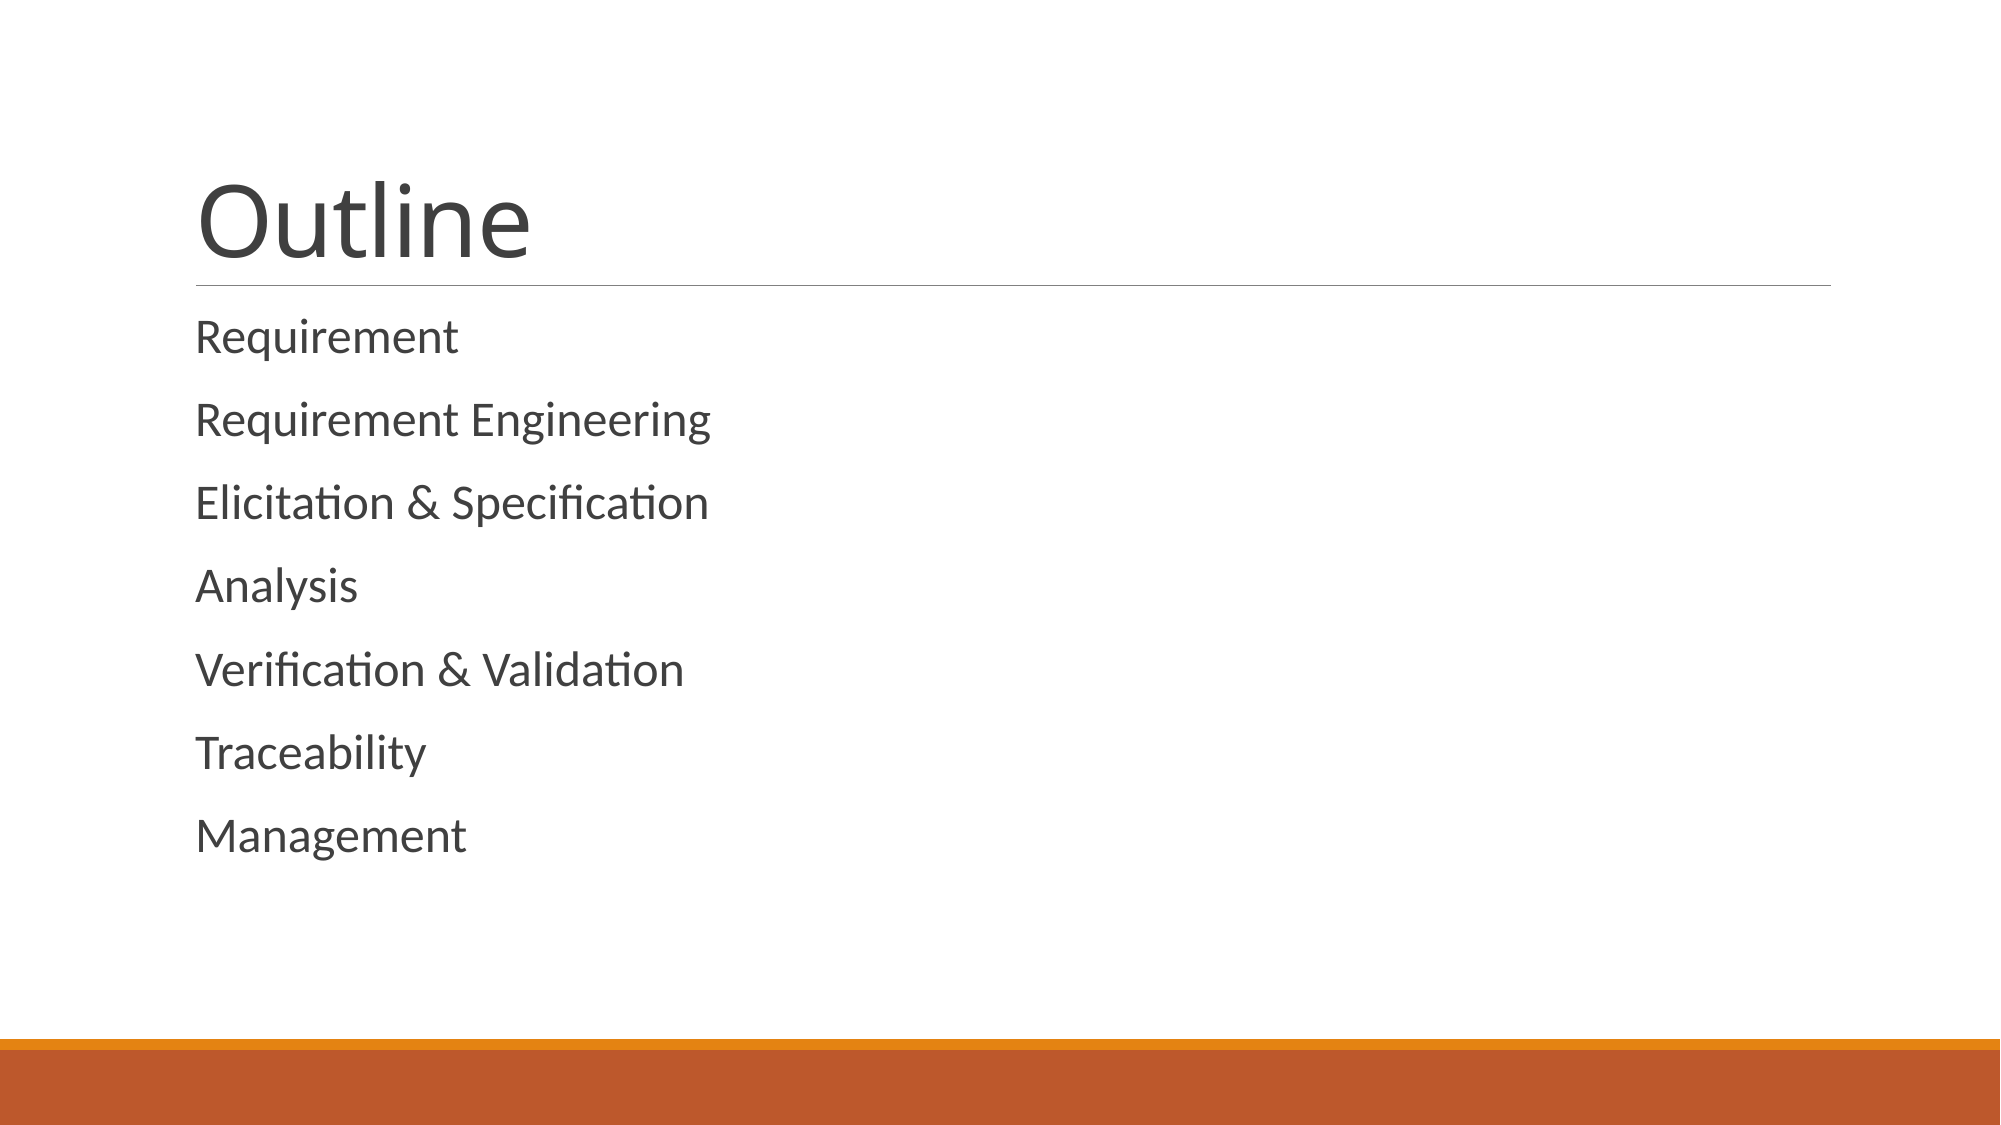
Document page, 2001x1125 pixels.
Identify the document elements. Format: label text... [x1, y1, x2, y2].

title Outline [180, 47, 1830, 285]
list Requirement Requirement Engineering Elicitation & Specification Analysis Verification & Validation Traceability Management [180, 302, 1830, 963]
